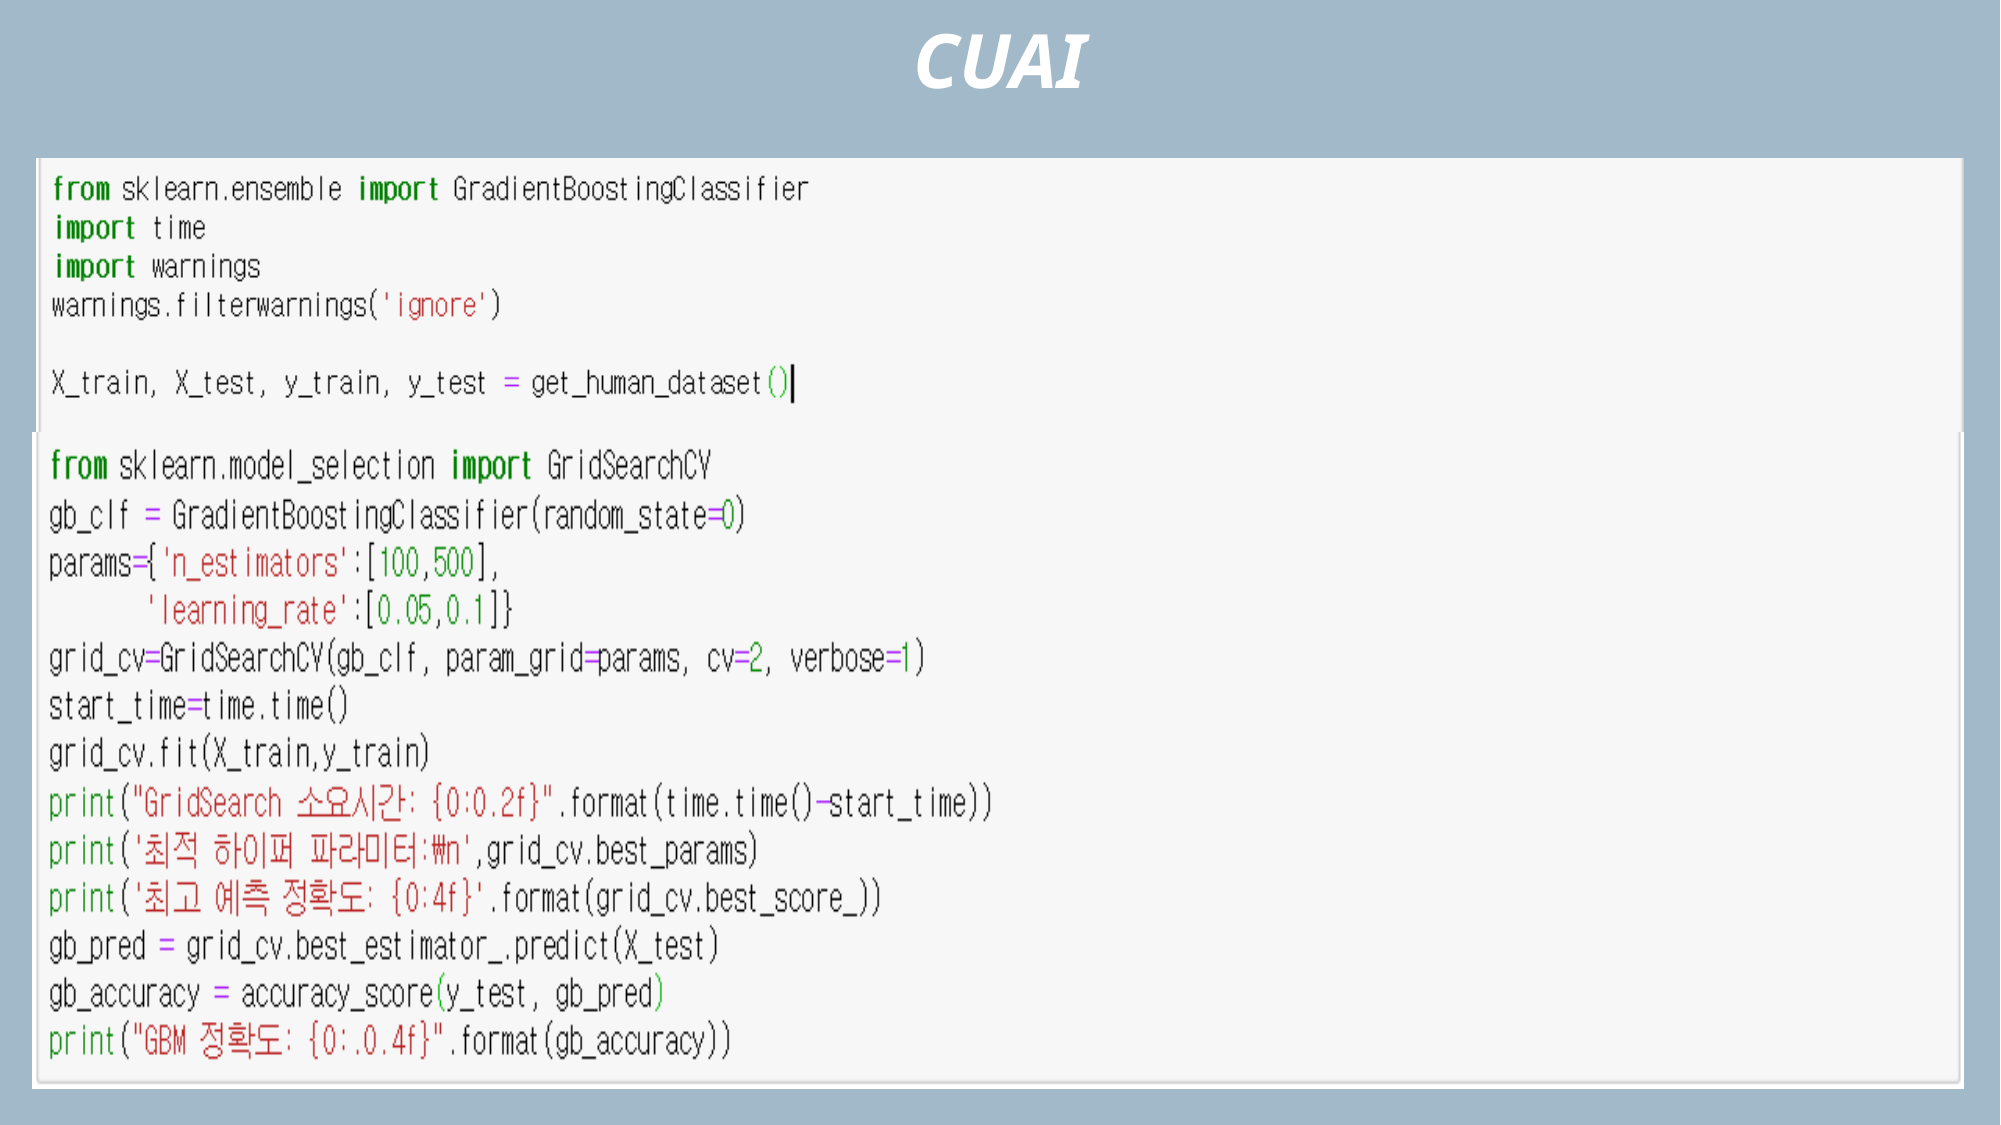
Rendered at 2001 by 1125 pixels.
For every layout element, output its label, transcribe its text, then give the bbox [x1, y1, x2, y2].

picture [31, 158, 1964, 1089]
text_box CUAI [441, 5, 1559, 111]
